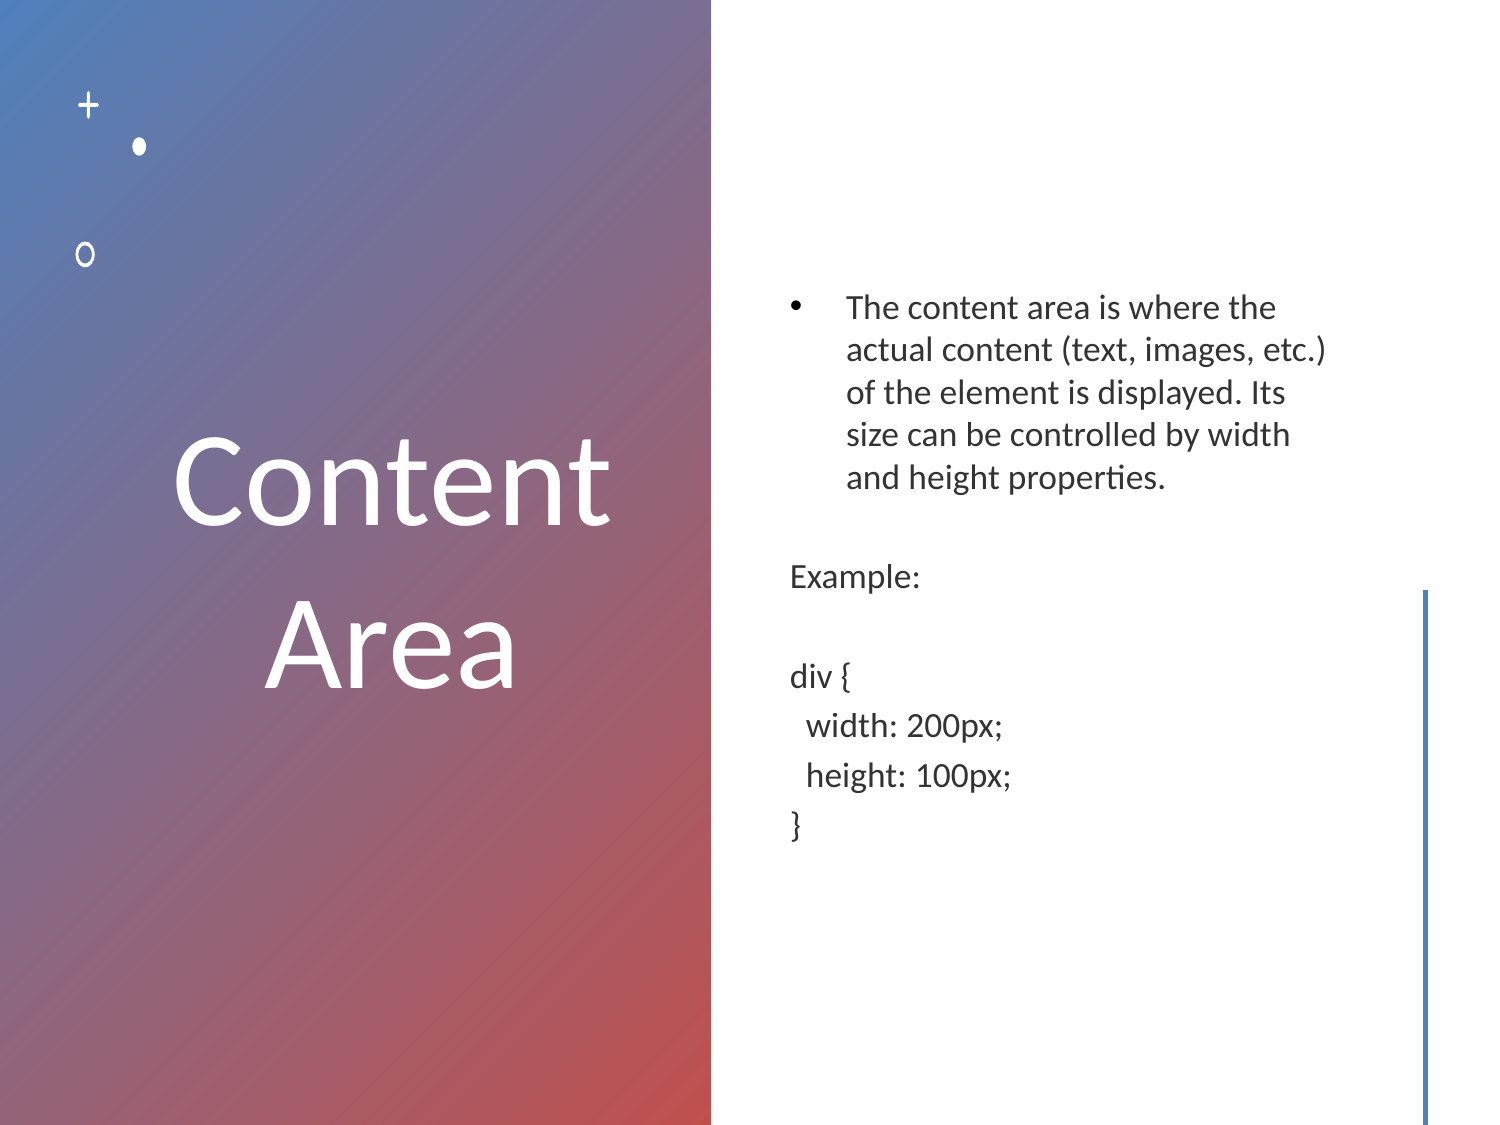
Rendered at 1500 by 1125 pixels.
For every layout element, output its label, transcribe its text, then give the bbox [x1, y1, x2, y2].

text_box [0, 0, 713, 1125]
text_box [713, 0, 1500, 1125]
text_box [75, 90, 147, 268]
title Content Area [146, 62, 640, 1043]
list The content area is where the actual content (text, images, etc.) of the element is displayed. Its size can be controlled by width and height properties. Example: div { width: 200px; height: 100px; } [774, 85, 1362, 1043]
